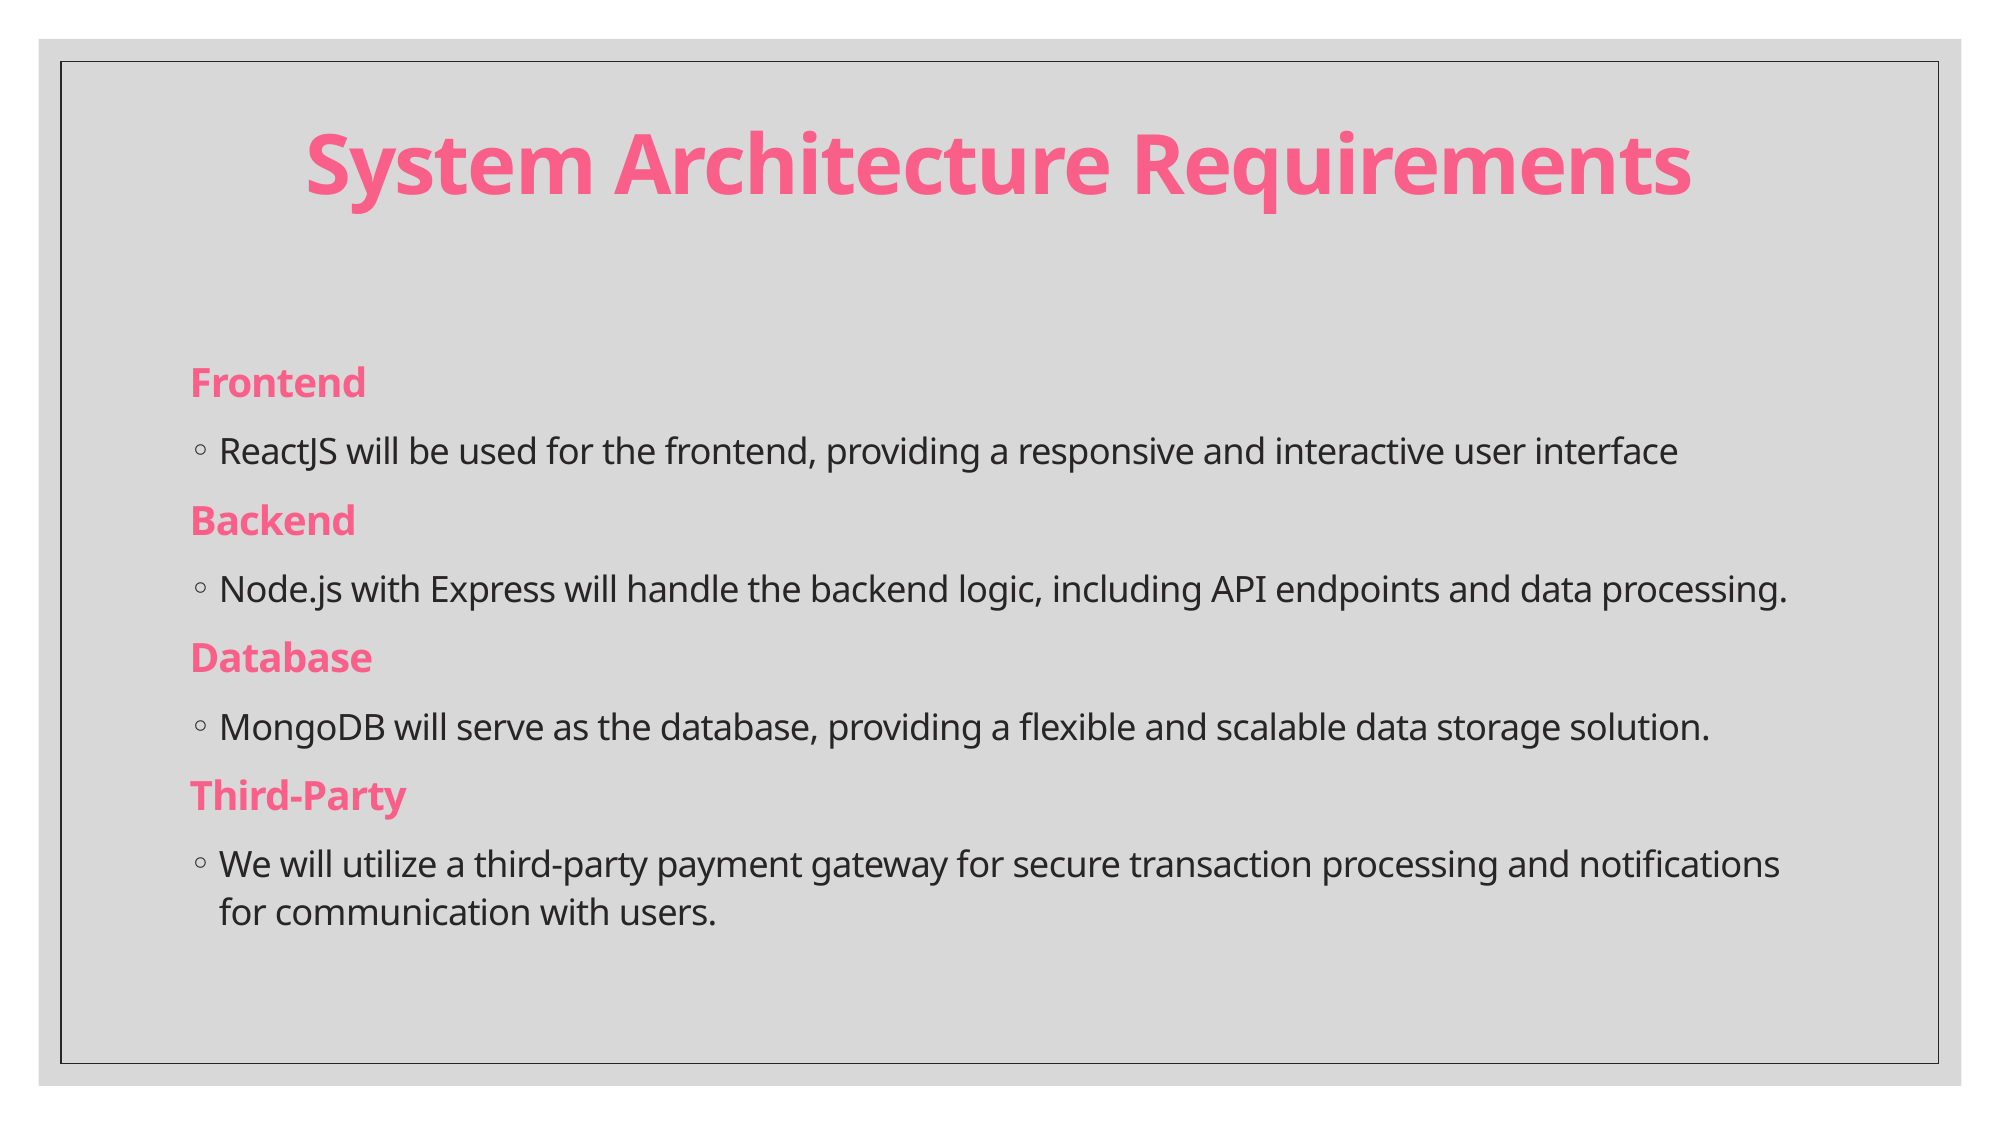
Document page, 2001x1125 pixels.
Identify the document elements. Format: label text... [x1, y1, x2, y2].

text_box Frontend ReactJS will be used for the frontend, providing a responsive and interactive user interface Backend Node.js with Express will handle the backend logic, including API endpoints and data processing. Database MongoDB will serve as the database, providing a flexible and scalable data storage solution. Third-Party We will utilize a third-party payment gateway for secure transaction processing and notifications for communication with users. [174, 345, 1825, 977]
text_box System Architecture Requirements [174, 105, 1825, 331]
